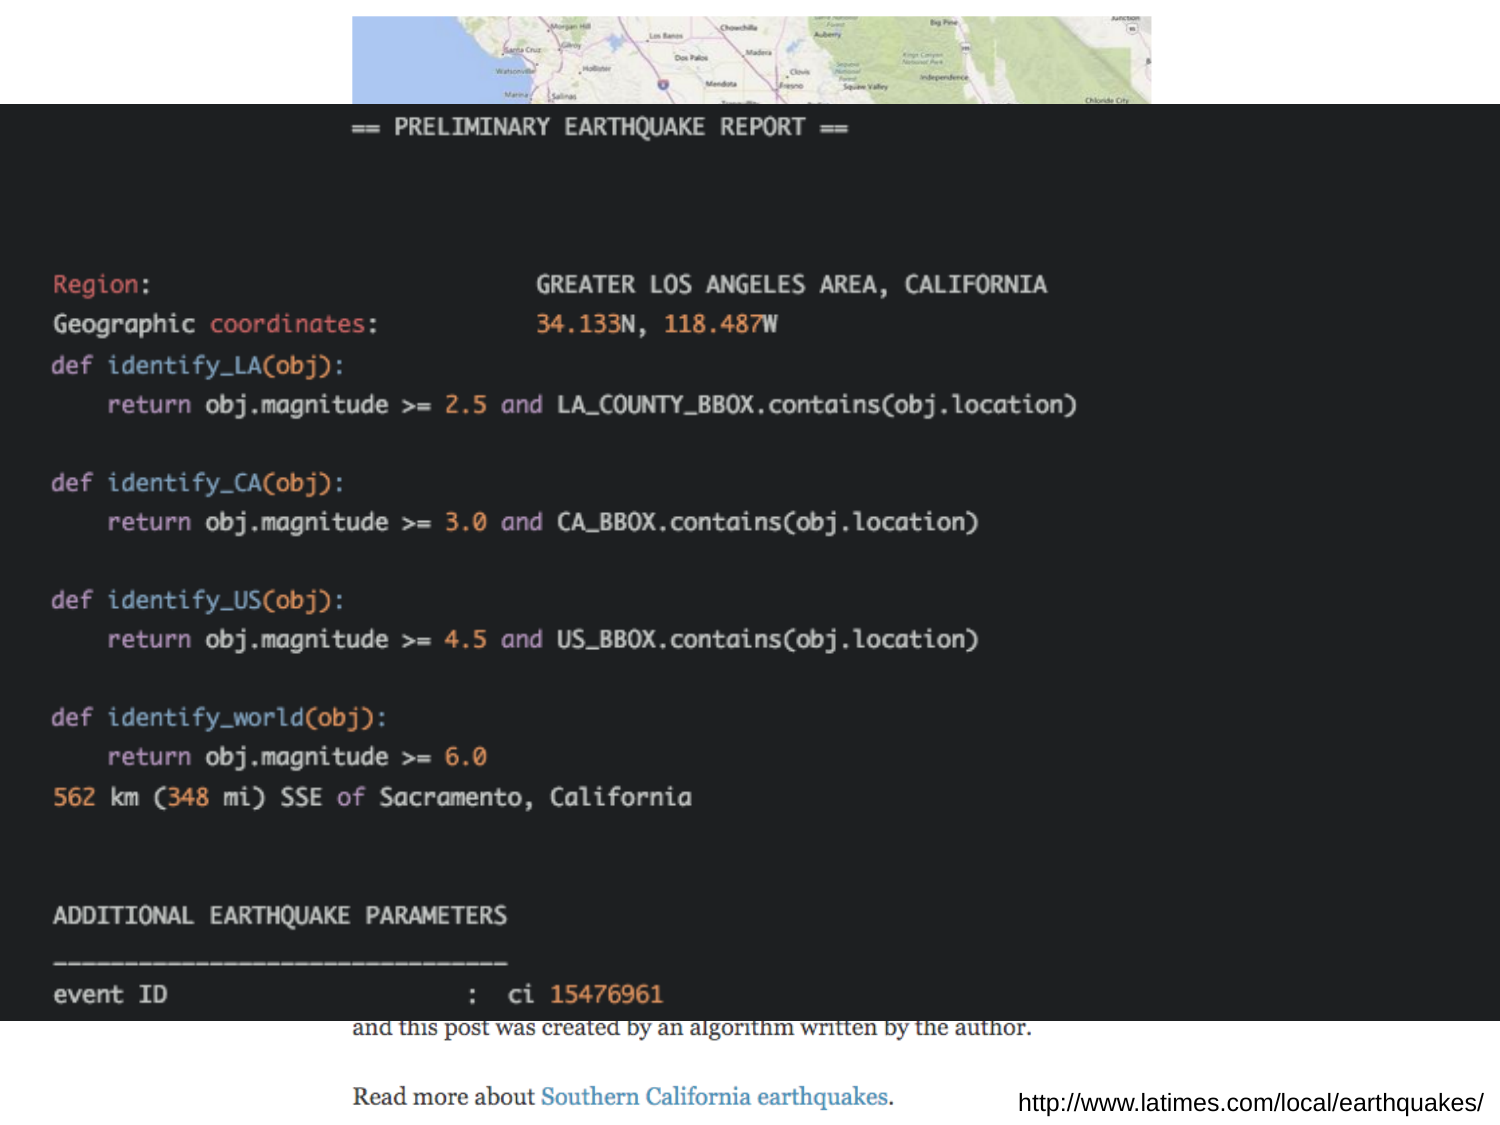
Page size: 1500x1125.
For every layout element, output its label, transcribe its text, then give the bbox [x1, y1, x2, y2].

picture [0, 0, 1500, 1125]
text_box http://www.latimes.com/local/earthquakes/ [1169, 1079, 1500, 1125]
